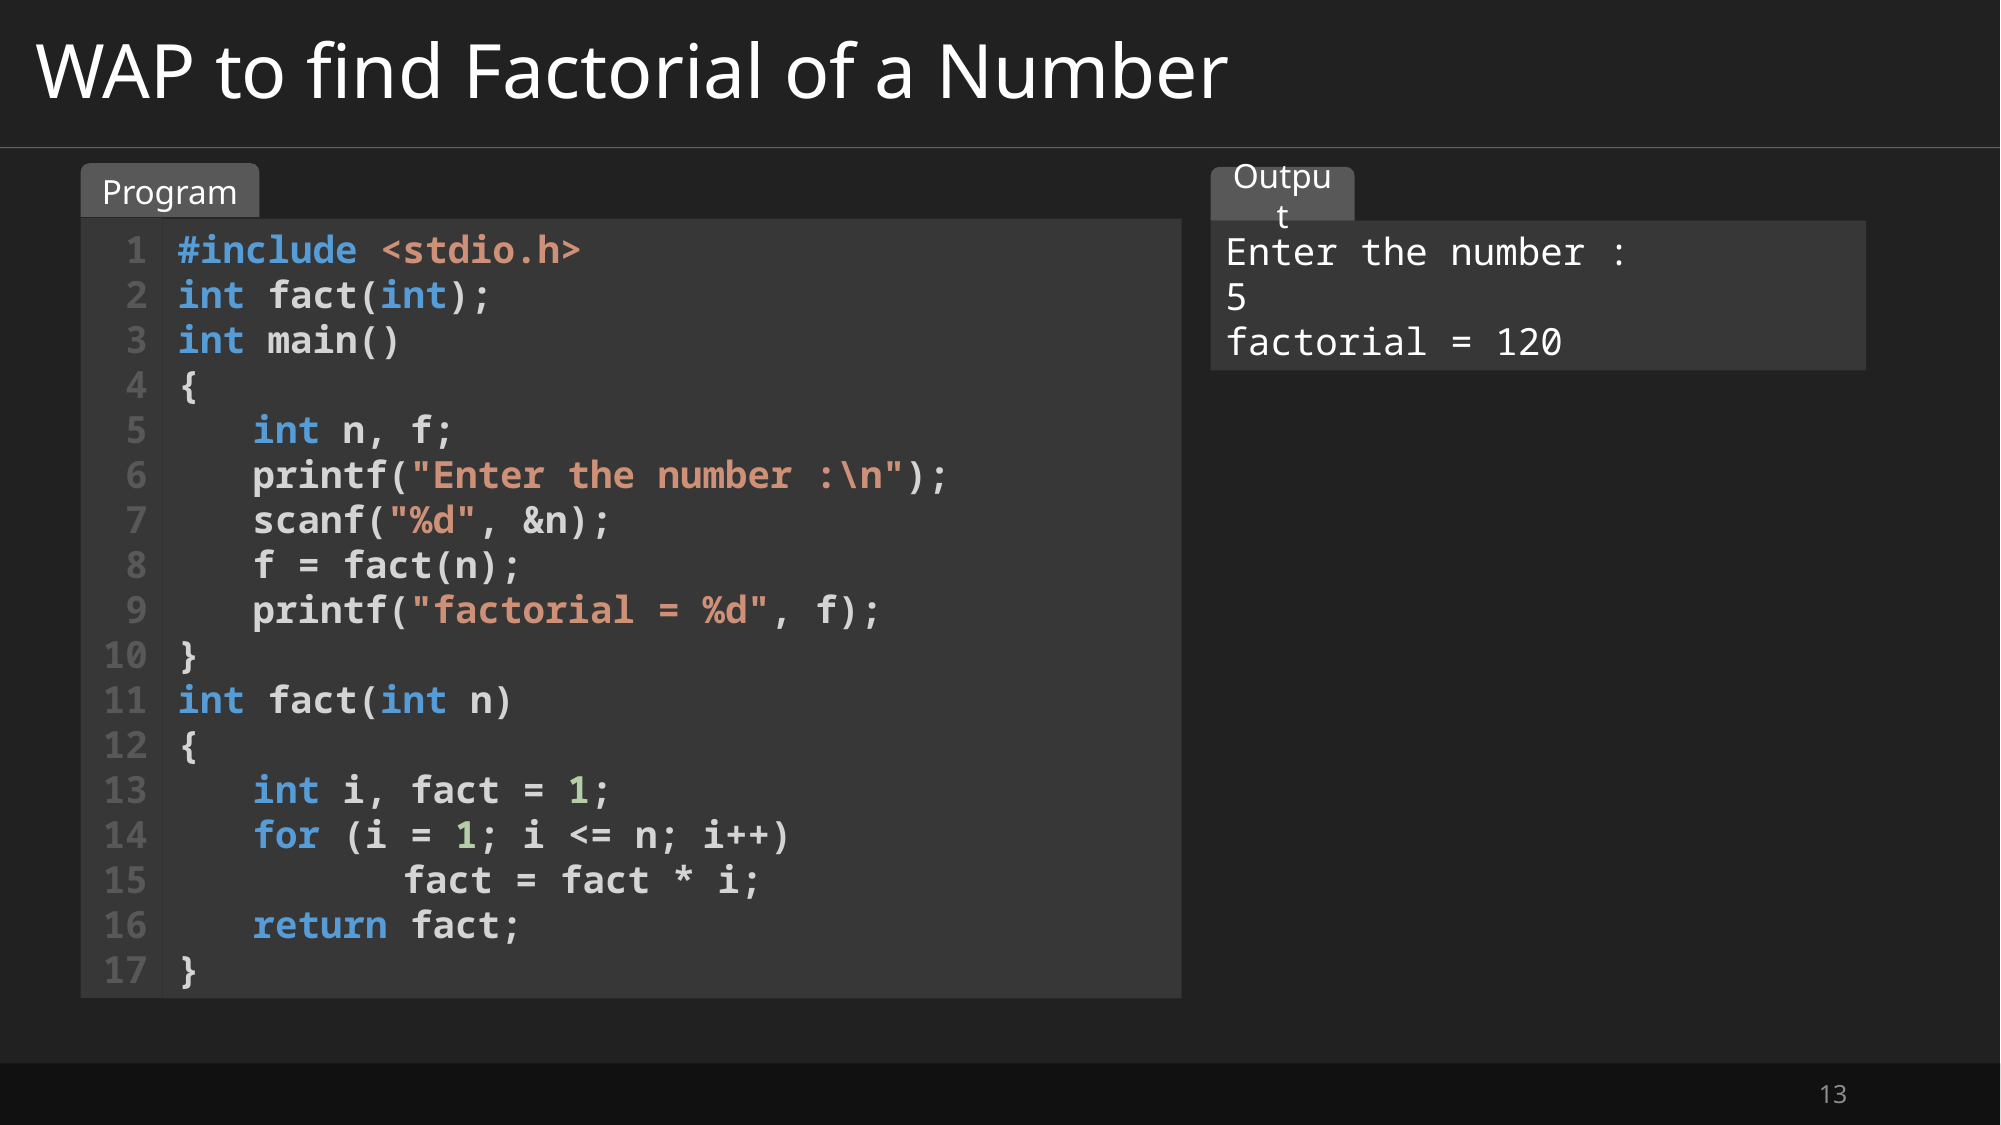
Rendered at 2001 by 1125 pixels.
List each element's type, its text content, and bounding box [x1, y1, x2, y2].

text_box Output [1209, 165, 1356, 222]
text_box #include <stdio.h> int fact(int); int main() { int n, f; printf("Enter the number :\n"); scanf("%d", &n); f = fact(n); printf("factorial = %d", f); } int fact(int n) { int i, fact = 1; for (i = 1; i <= n; i++) fact = fact * i; return fact; } [162, 218, 1182, 999]
title WAP to find Factorial of a Number [0, 0, 2000, 148]
text_box 1 2 3 4 5 6 7 8 9 10 11 12 13 14 15 16 17 [80, 219, 163, 998]
text_box Program [79, 162, 261, 219]
text_box Enter the number : 5 factorial = 120 [1210, 220, 1867, 371]
